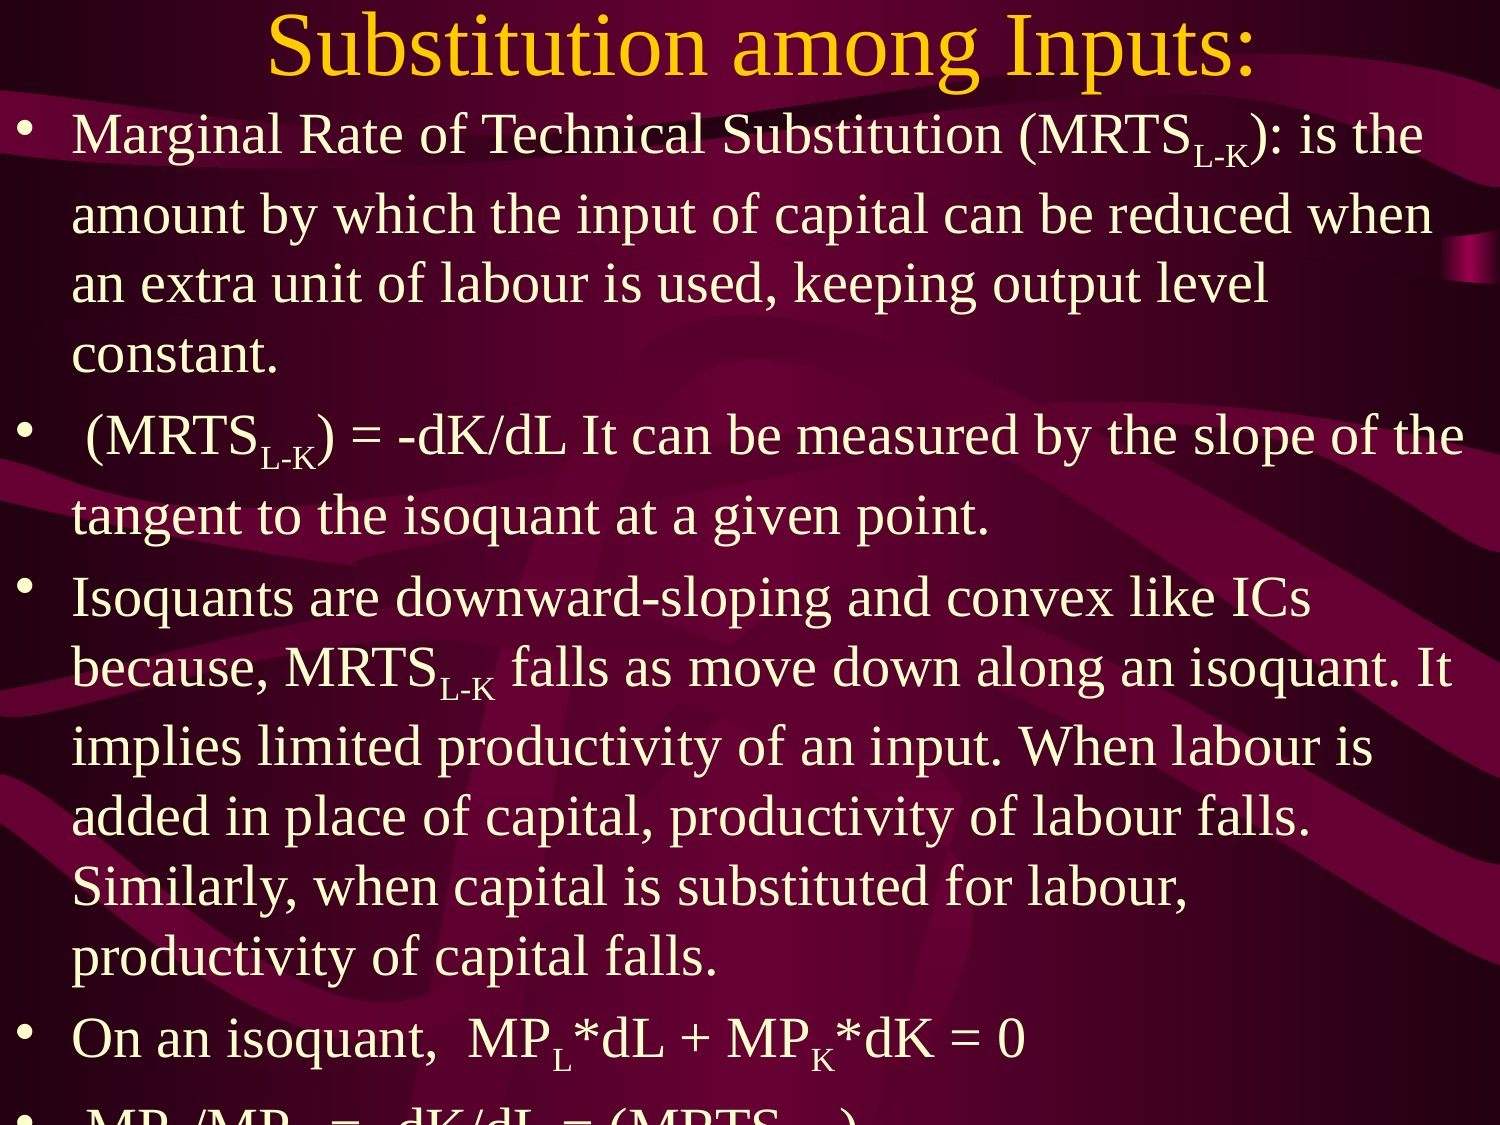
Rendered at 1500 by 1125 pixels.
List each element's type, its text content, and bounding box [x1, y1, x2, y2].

title Substitution among Inputs: [137, 0, 1413, 87]
list Marginal Rate of Technical Substitution (MRTSL-K): is the amount by which the input of capital can be reduced when an extra unit of labour is used, keeping output level constant. (MRTSL-K) = -dK/dL It can be measured by the slope of the tangent to the isoquant at a given point. Isoquants are downward-sloping and convex like ICs because, MRTSL-K falls as move down along an isoquant. It implies limited productivity of an input. When labour is added in place of capital, productivity of labour falls. Similarly, when capital is substituted for labour, productivity of capital falls. On an isoquant, MPL*dL + MPK*dK = 0 MPL/MPK = -dK/dL = (MRTSL-K) [0, 87, 1500, 1125]
